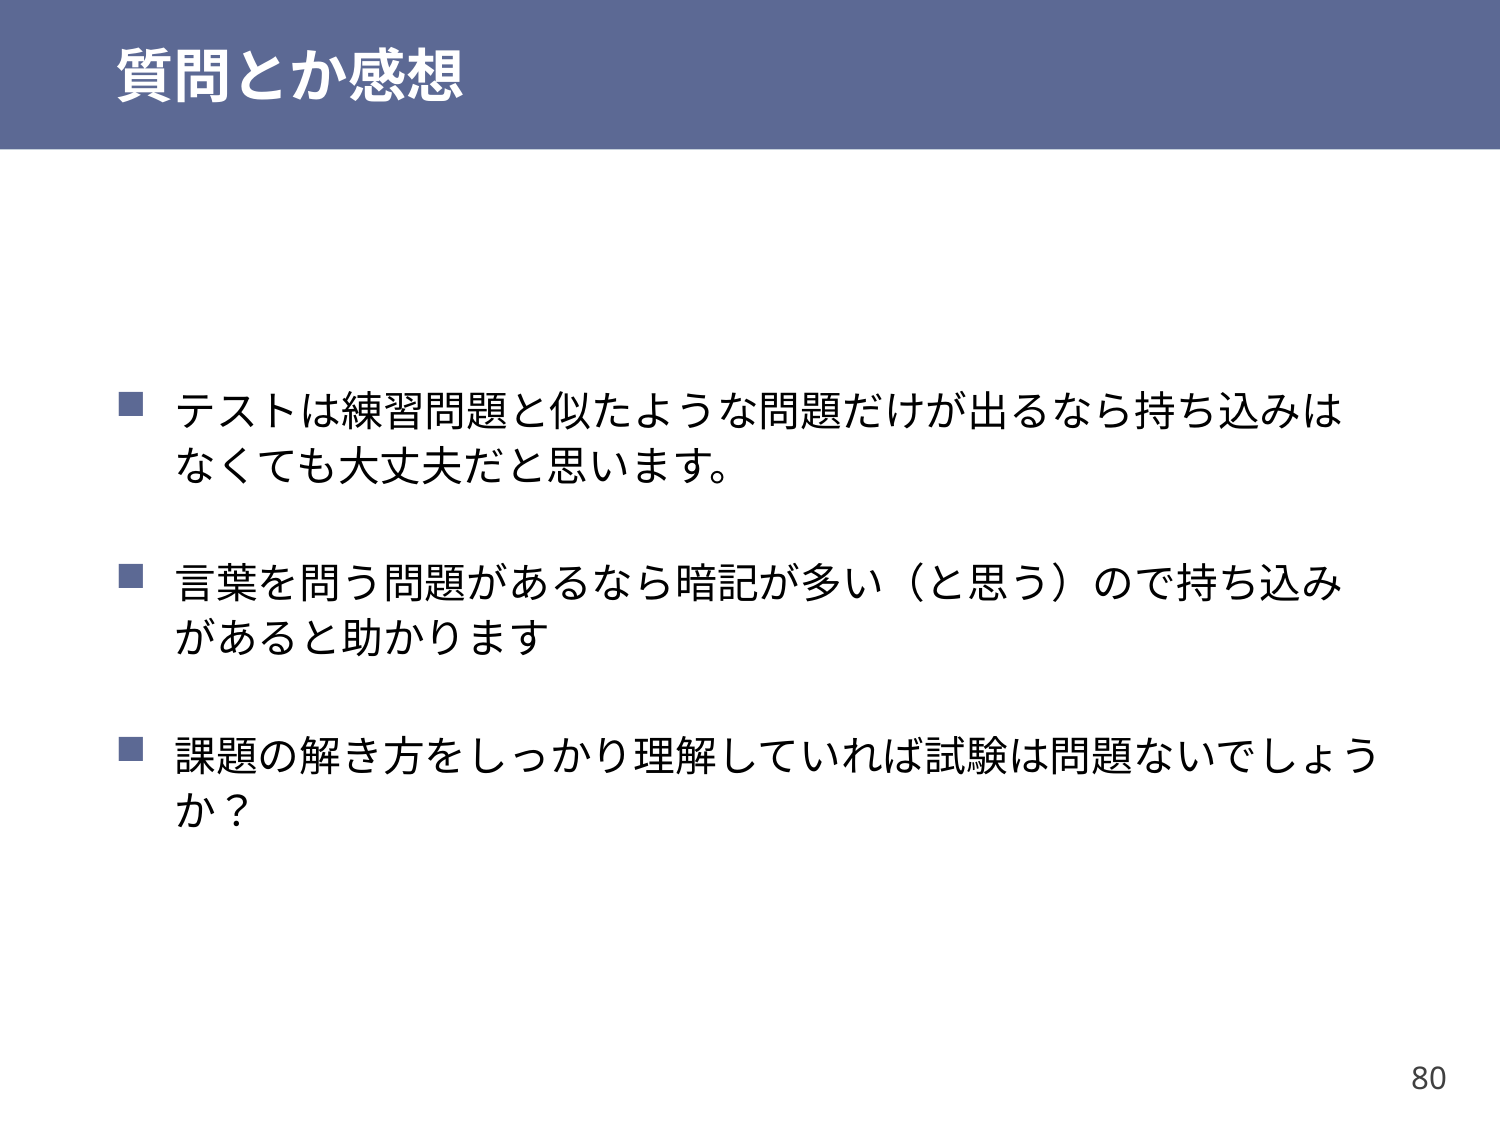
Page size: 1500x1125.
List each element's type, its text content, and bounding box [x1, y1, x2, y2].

list テストは練習問題と似たような問題だけが出るなら持ち込みはなくても大丈夫だと思います。 言葉を問う問題があるなら暗記が多い（と思う）ので持ち込みがあると助かります 課題の解き方をしっかり理解していれば試験は問題ないでしょうか？ [100, 178, 1400, 1036]
title 質問とか感想 [100, 0, 1500, 150]
